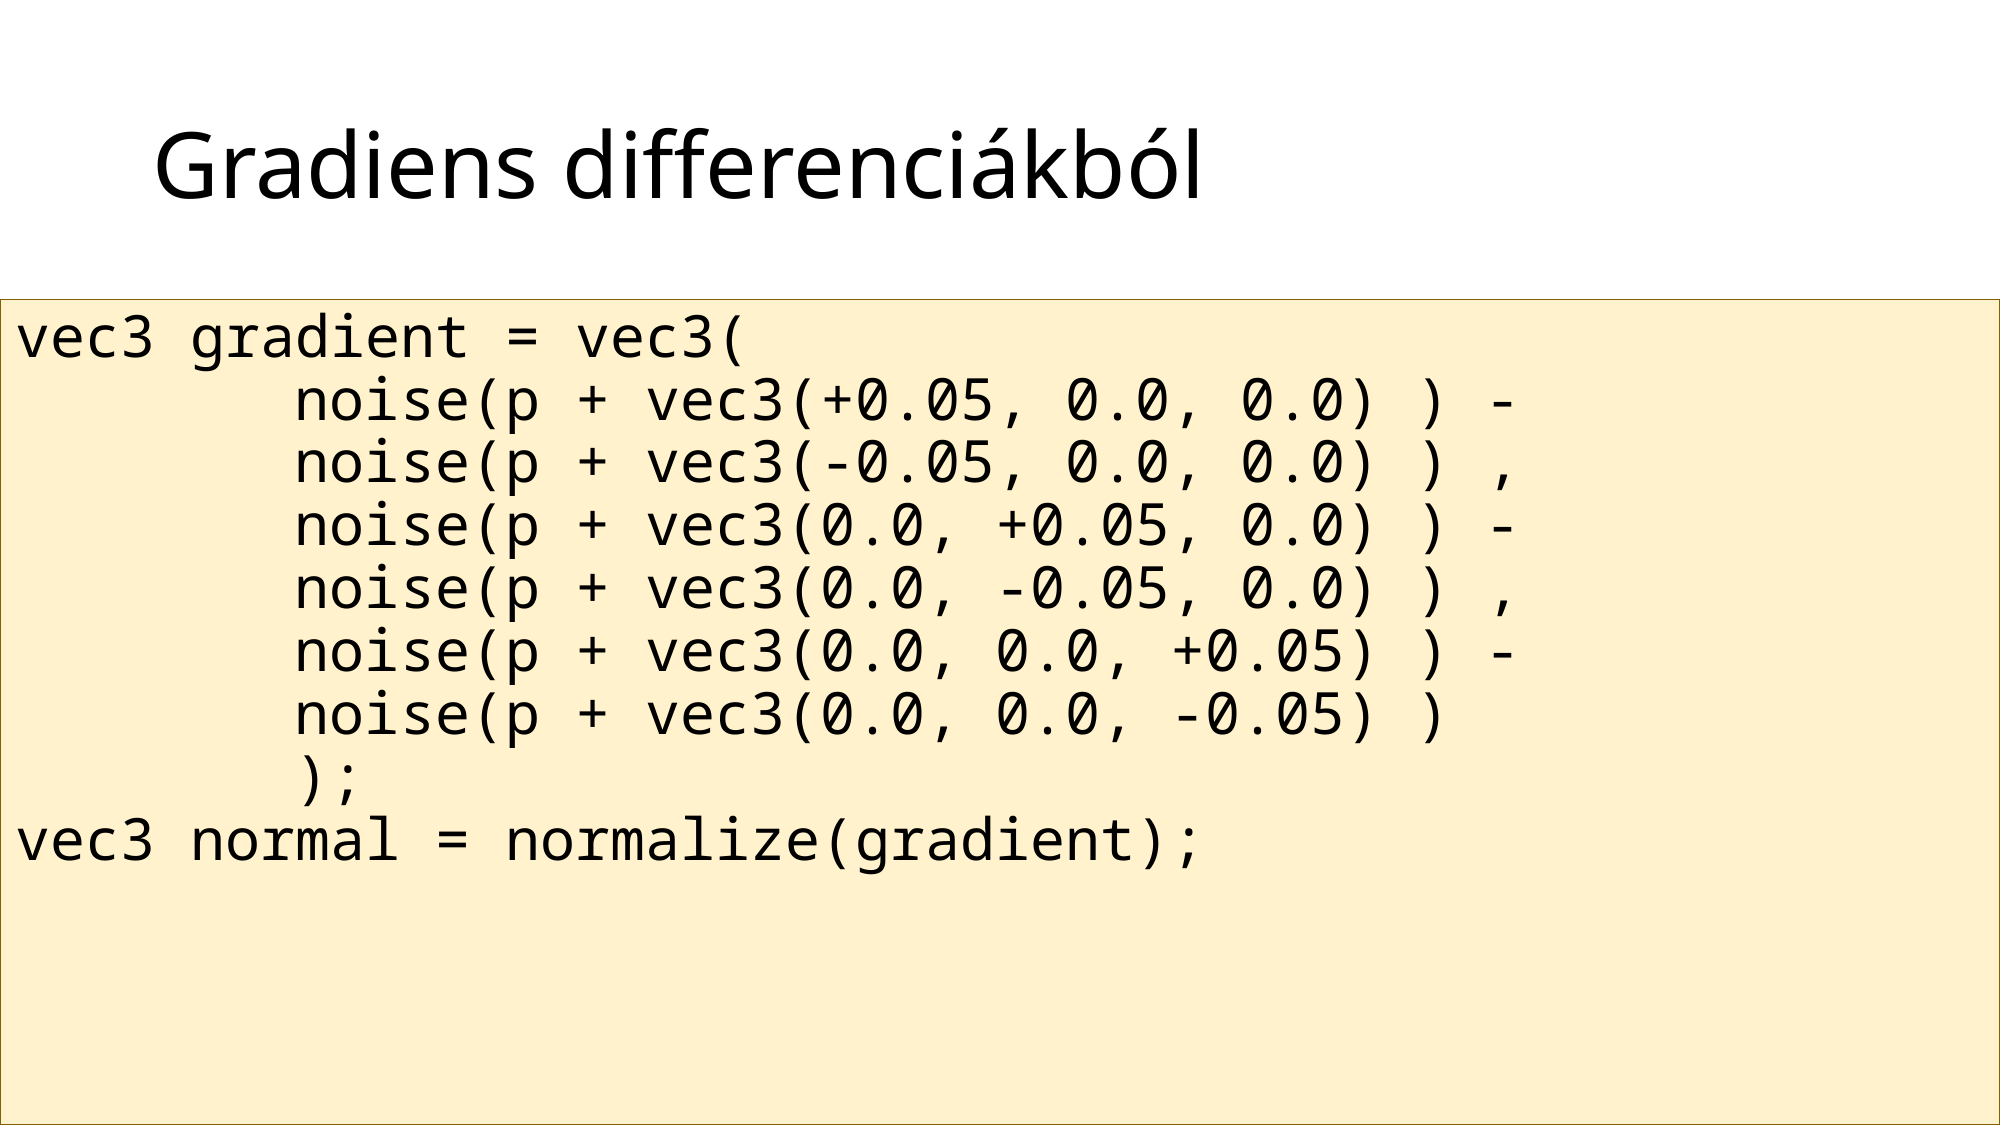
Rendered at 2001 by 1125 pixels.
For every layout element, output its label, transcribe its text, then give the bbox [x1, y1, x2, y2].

list vec3 gradient = vec3( noise(p + vec3(+0.05, 0.0, 0.0) ) - noise(p + vec3(-0.05, 0.0, 0.0) ) , noise(p + vec3(0.0, +0.05, 0.0) ) - noise(p + vec3(0.0, -0.05, 0.0) ) , noise(p + vec3(0.0, 0.0, +0.05) ) - noise(p + vec3(0.0, 0.0, -0.05) ) ); vec3 normal = normalize(gradient); [0, 299, 2000, 1125]
title Gradiens differenciákból [137, 59, 1863, 278]
